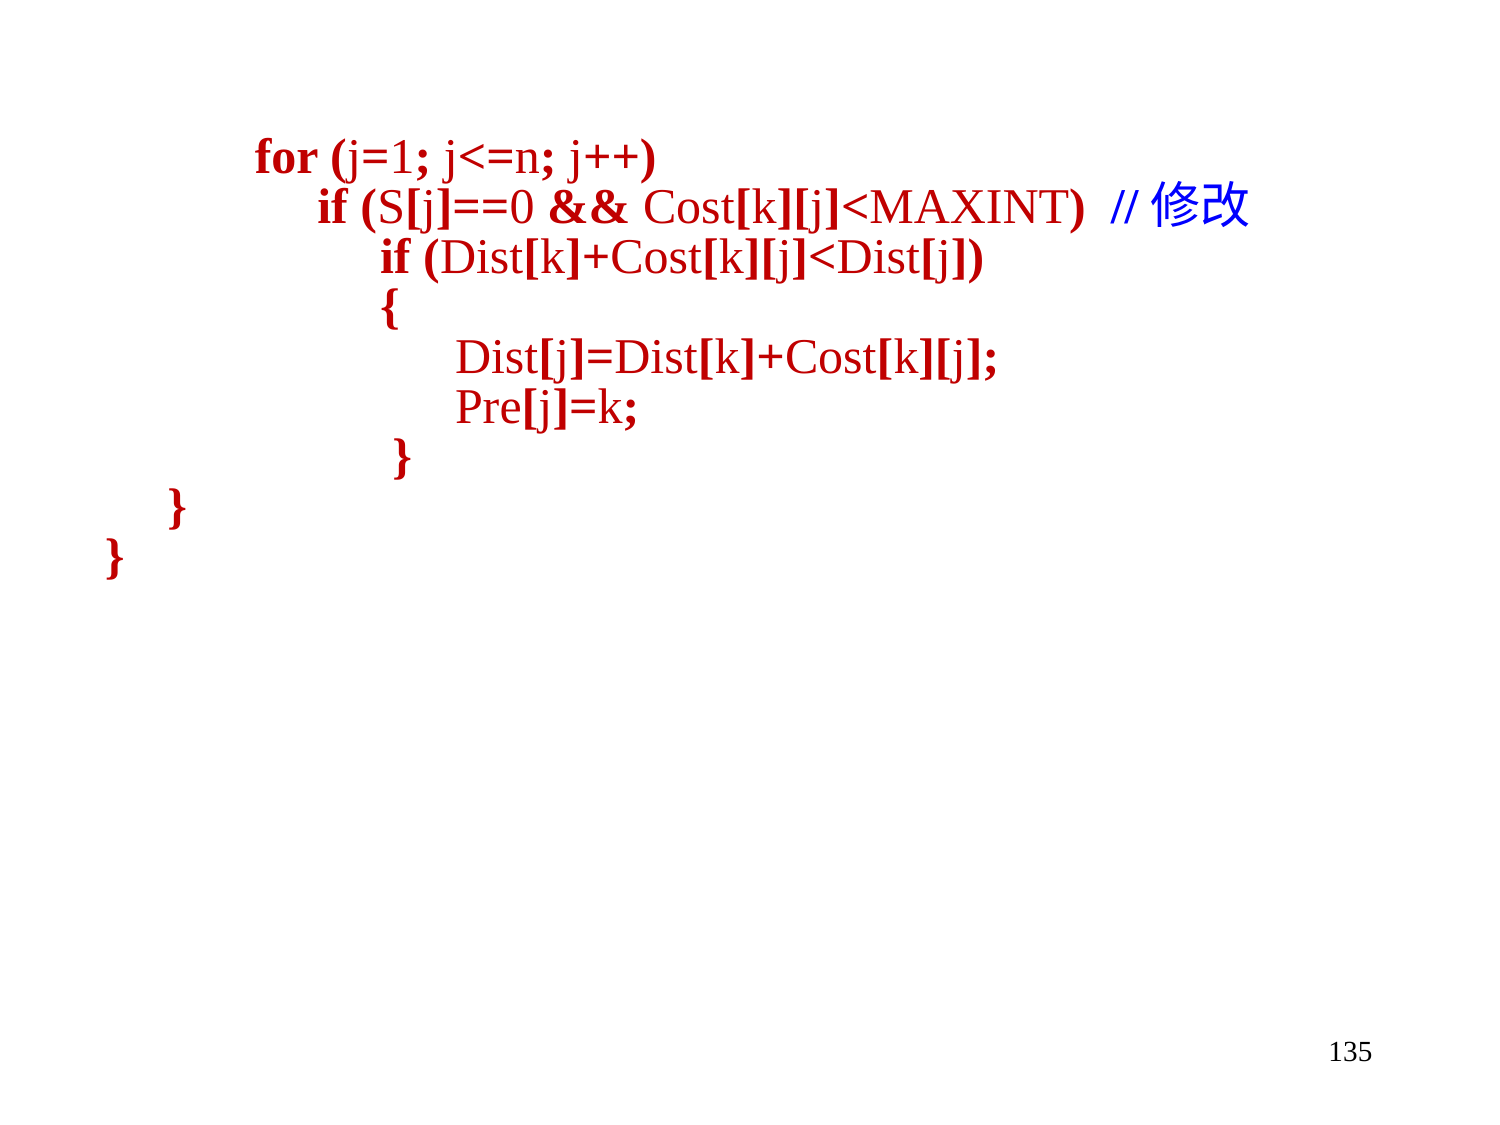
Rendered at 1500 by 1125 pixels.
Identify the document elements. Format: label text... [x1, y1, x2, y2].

slide_number 135 [1074, 1024, 1388, 1101]
text_box for (j=1; j<=n; j++) if (S[j]==0 && Cost[k][j]<MAXINT) //修改 if (Dist[k]+Cost[k][j]<Dist[j]) { Dist[j]=Dist[k]+Cost[k][j]; Pre[j]=k; } } } [90, 126, 1469, 592]
